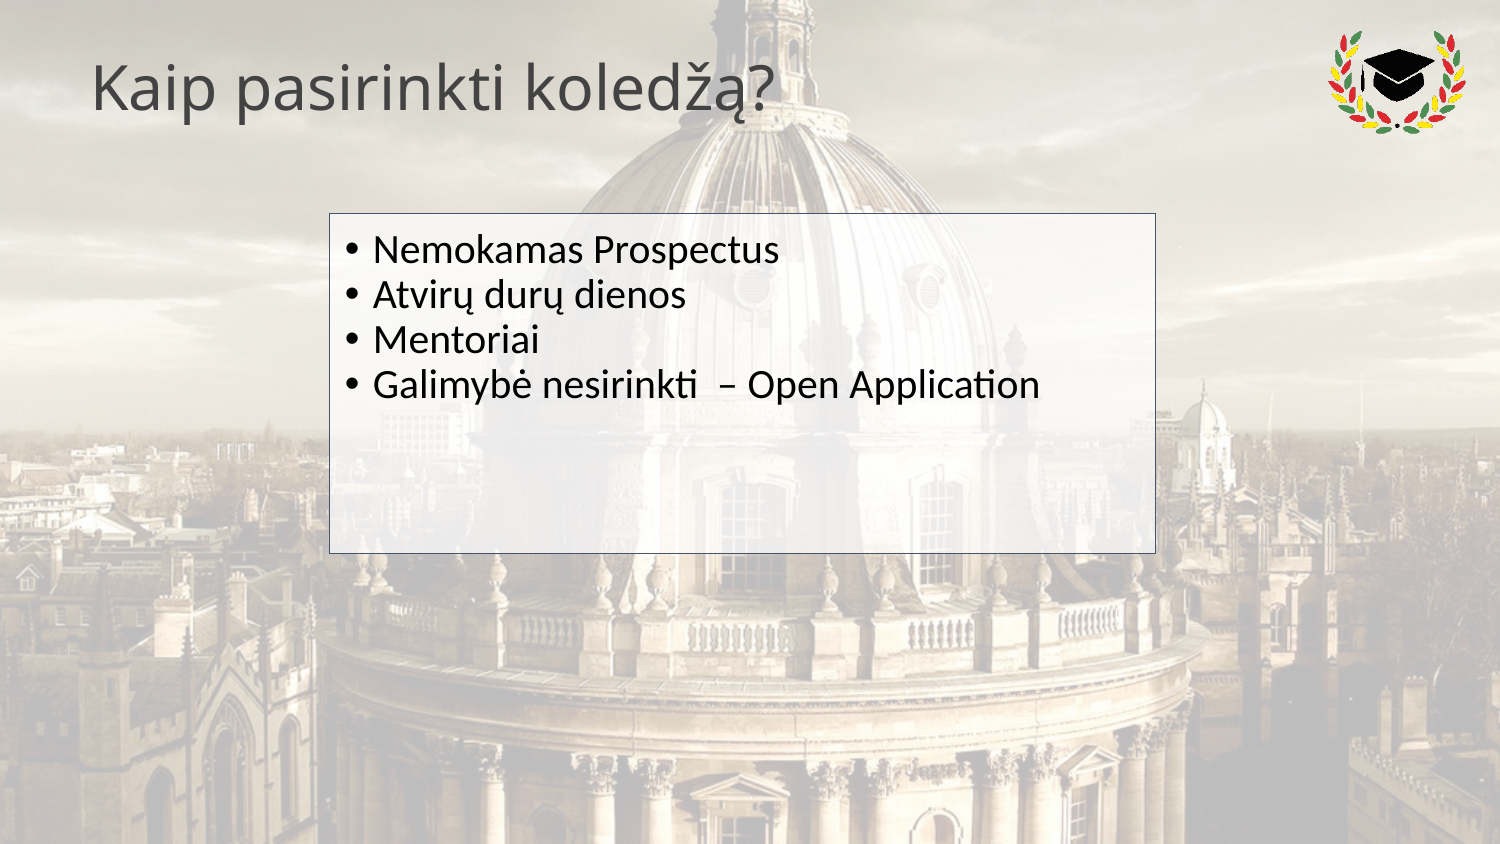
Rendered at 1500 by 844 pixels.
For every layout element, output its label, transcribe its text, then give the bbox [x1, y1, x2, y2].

list Nemokamas Prospectus Atvirų durų dienos Mentoriai Galimybė nesirinkti – Open Application [329, 213, 1156, 554]
picture [1325, 28, 1468, 136]
title Kaip pasirinkti koledžą? [75, 33, 1411, 146]
